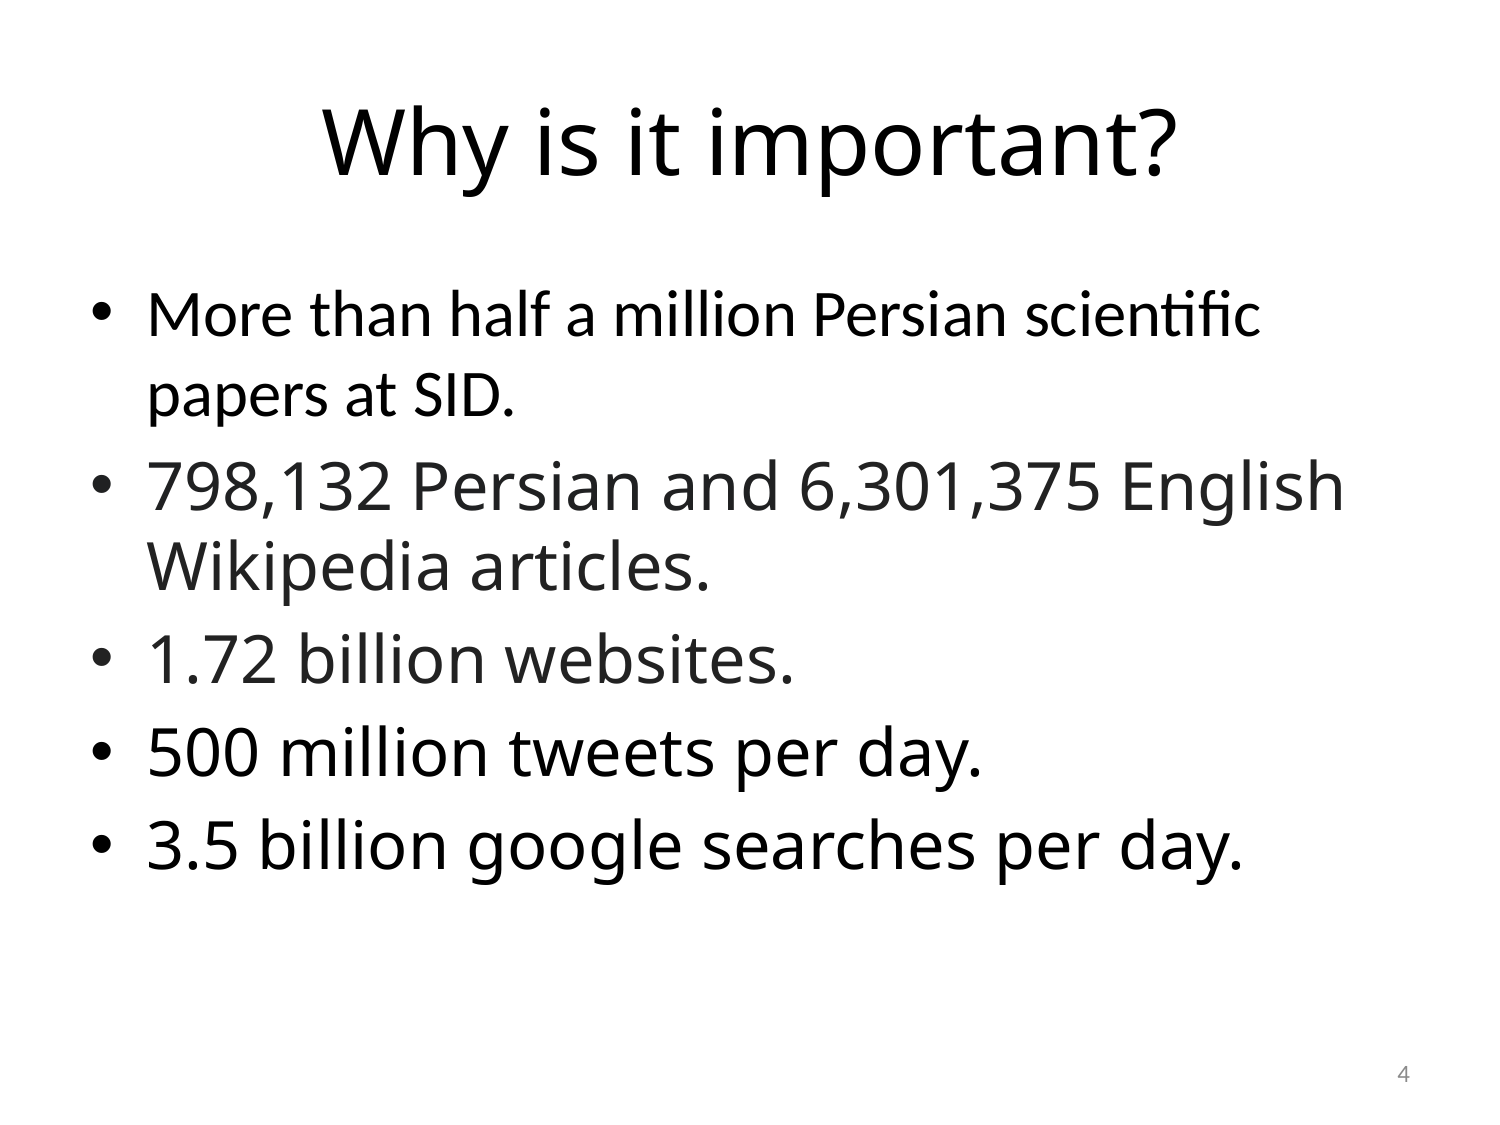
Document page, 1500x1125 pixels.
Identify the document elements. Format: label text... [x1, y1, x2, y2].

list More than half a million Persian scientific papers at SID. 798,132 Persian and 6,301,375 English Wikipedia articles. 1.72 billion websites. 500 million tweets per day. 3.5 billion google searches per day. [75, 262, 1425, 1005]
slide_number 4 [1074, 1042, 1425, 1103]
title Why is it important? [75, 45, 1425, 233]
